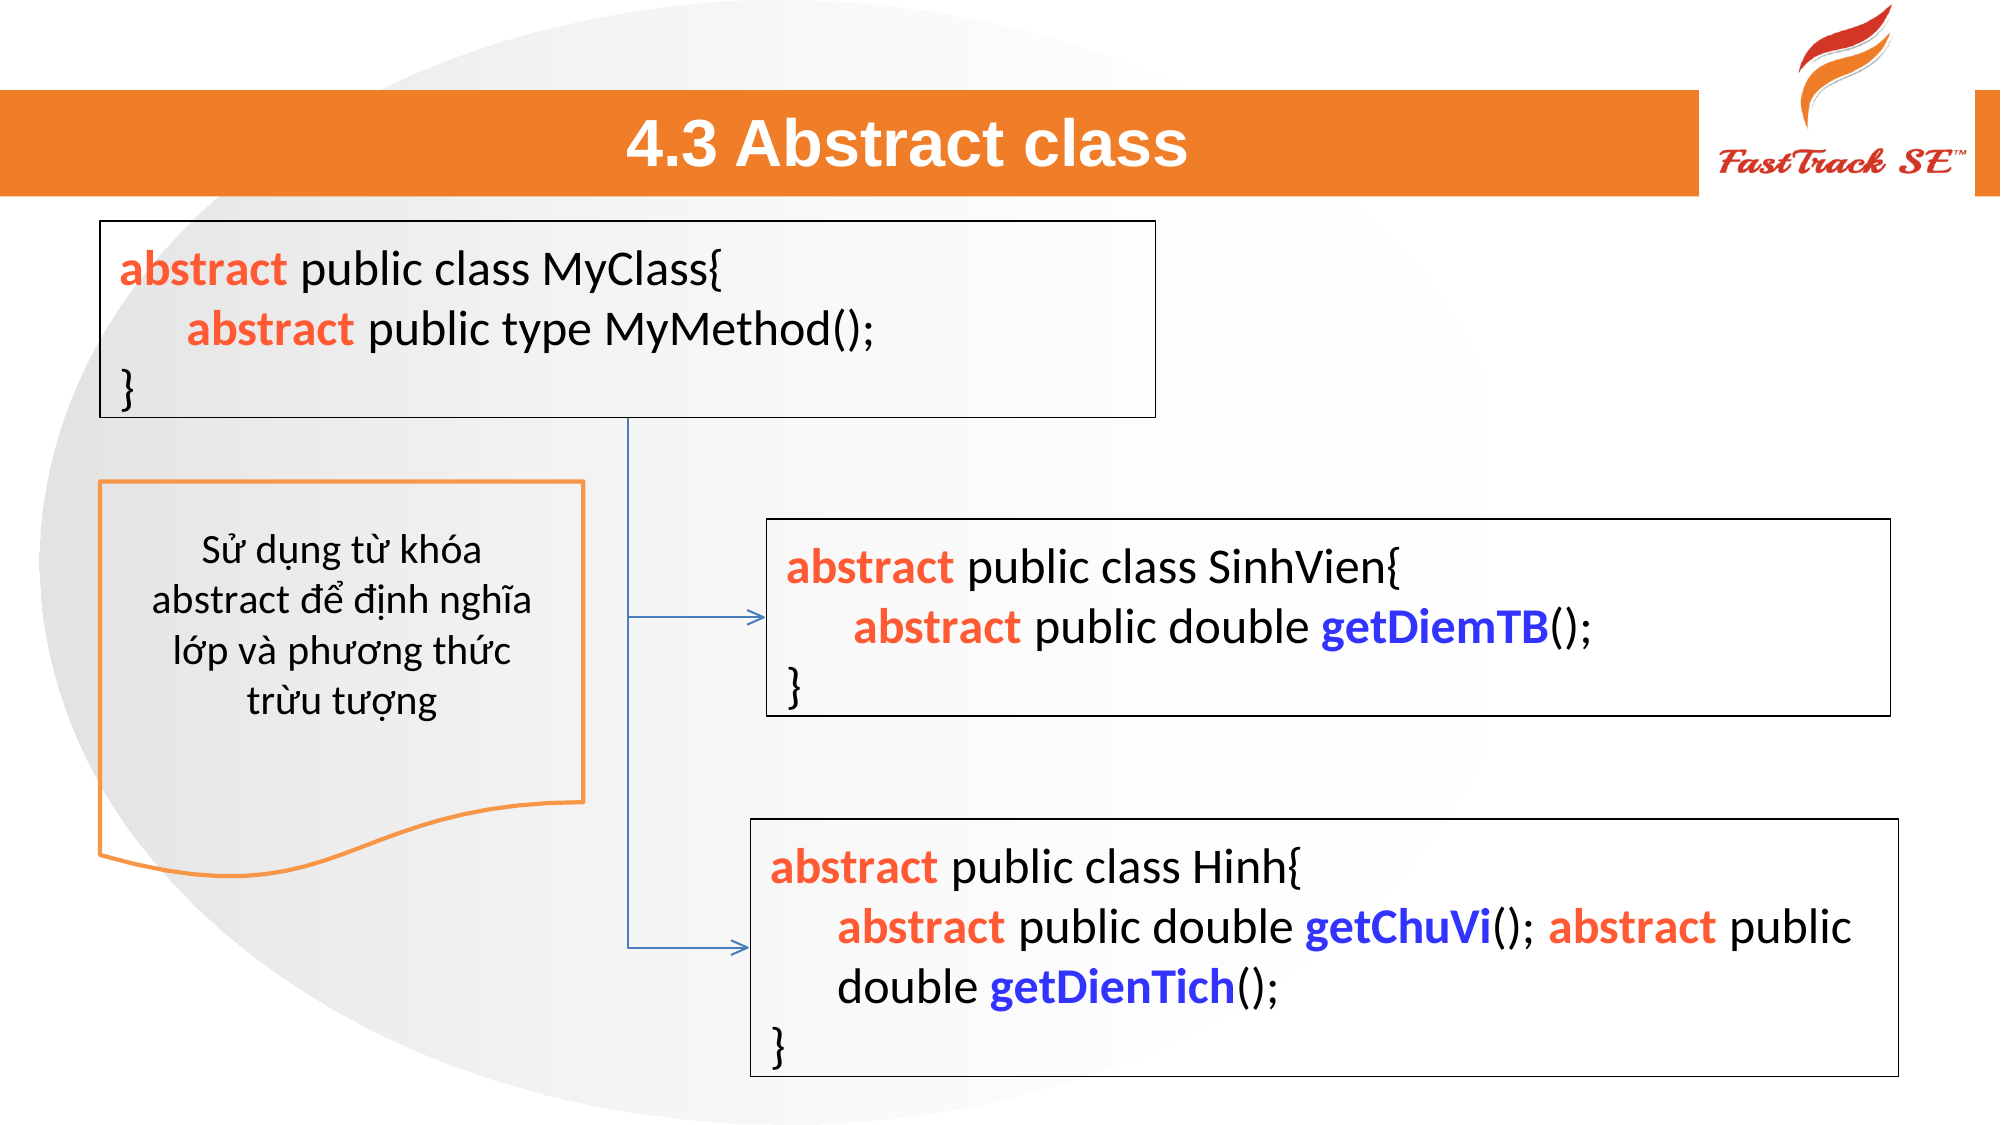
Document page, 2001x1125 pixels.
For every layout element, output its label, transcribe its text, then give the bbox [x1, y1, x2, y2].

text_box [1250, 31, 1375, 99]
text_box abstract public class SinhVien{ abstract public double getDiemTB(); } [783, 533, 1864, 714]
text_box Sử dụng từ khóa abstract để định nghĩa lớp và phương thức trừu tượng [133, 522, 550, 723]
title 4.3 Abstract class [249, 99, 1567, 180]
text_box [1024, 31, 1149, 99]
text_box [747, 610, 764, 625]
text_box abstract public class MyClass{ abstract public type MyMethod(); } [117, 235, 1130, 416]
text_box [99, 220, 1156, 418]
text_box [1390, 31, 1515, 99]
text_box [99, 481, 584, 877]
text_box [731, 940, 748, 955]
text_box [766, 518, 1891, 716]
text_box [1582, 31, 1707, 161]
text_box [627, 417, 748, 948]
text_box [629, 419, 763, 618]
text_box [1831, 31, 1956, 161]
text_box abstract public class Hinh{ abstract public double getChuVi(); abstract public double getDienTich(); } [767, 833, 1871, 1074]
text_box [750, 818, 1899, 1077]
picture [1700, 0, 1975, 192]
